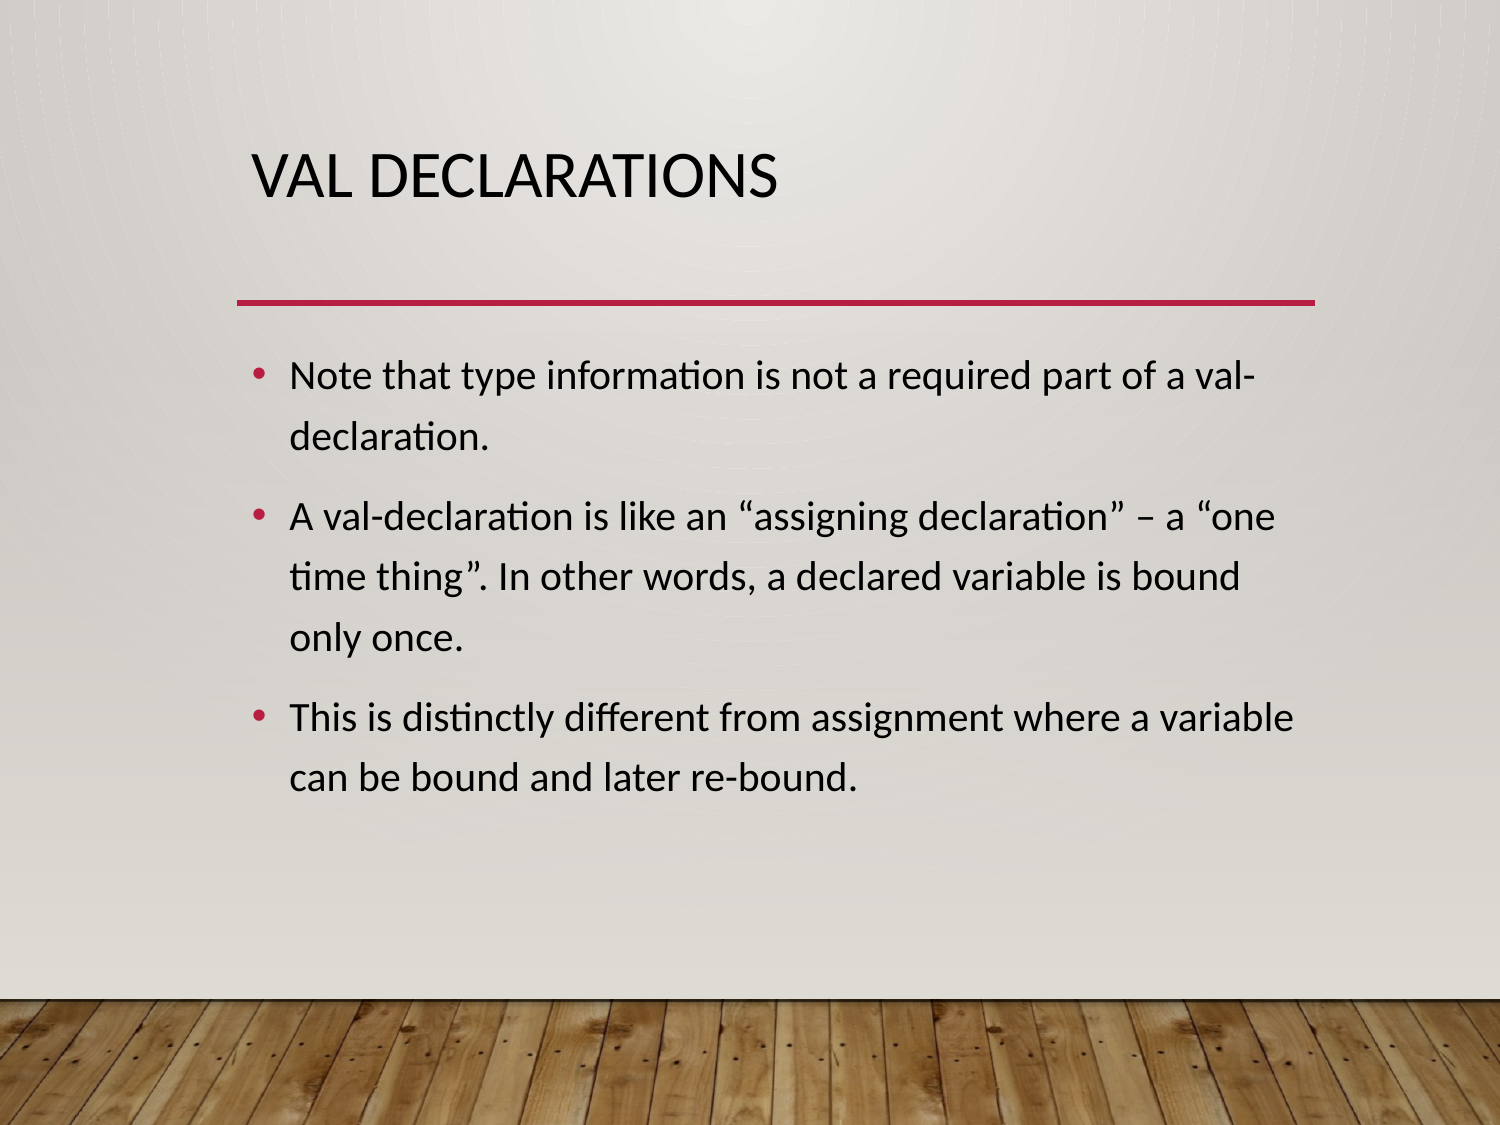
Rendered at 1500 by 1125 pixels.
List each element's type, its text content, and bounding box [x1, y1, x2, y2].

picture [0, 999, 1500, 1125]
title Val Declarations [236, 131, 1315, 305]
list Note that type information is not a required part of a val-declaration. A val-declaration is like an “assigning declaration” – a “one time thing”. In other words, a declared variable is bound only once. This is distinctly different from assignment where a variable can be bound and later re-bound. [236, 330, 1315, 897]
